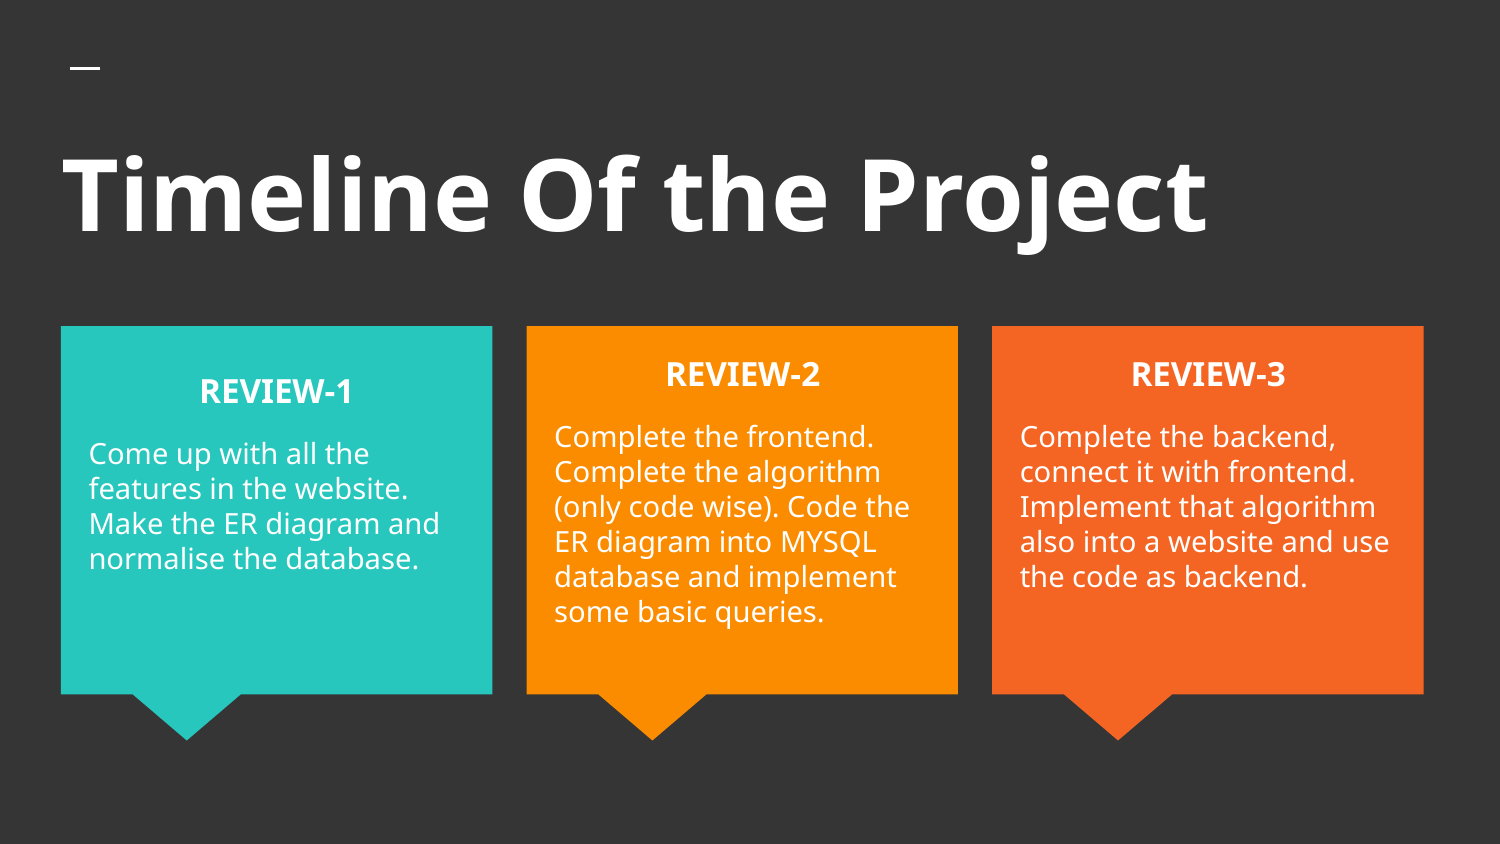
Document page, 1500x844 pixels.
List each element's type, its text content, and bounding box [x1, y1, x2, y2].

text_box [60, 326, 493, 741]
text_box [992, 326, 1424, 741]
title Timeline Of the Project [46, 116, 1461, 285]
title REVIEW-3 Complete the backend, connect it with frontend. Implement that algorithm also into a website and use the code as backend. [1004, 338, 1412, 668]
title REVIEW-2 Complete the frontend. Complete the algorithm (only code wise). Code the ER diagram into MYSQL database and implement some basic queries. [539, 338, 947, 668]
text_box [526, 326, 958, 741]
title REVIEW-1 Come up with all the features in the website. Make the ER diagram and normalise the database. [73, 338, 481, 668]
